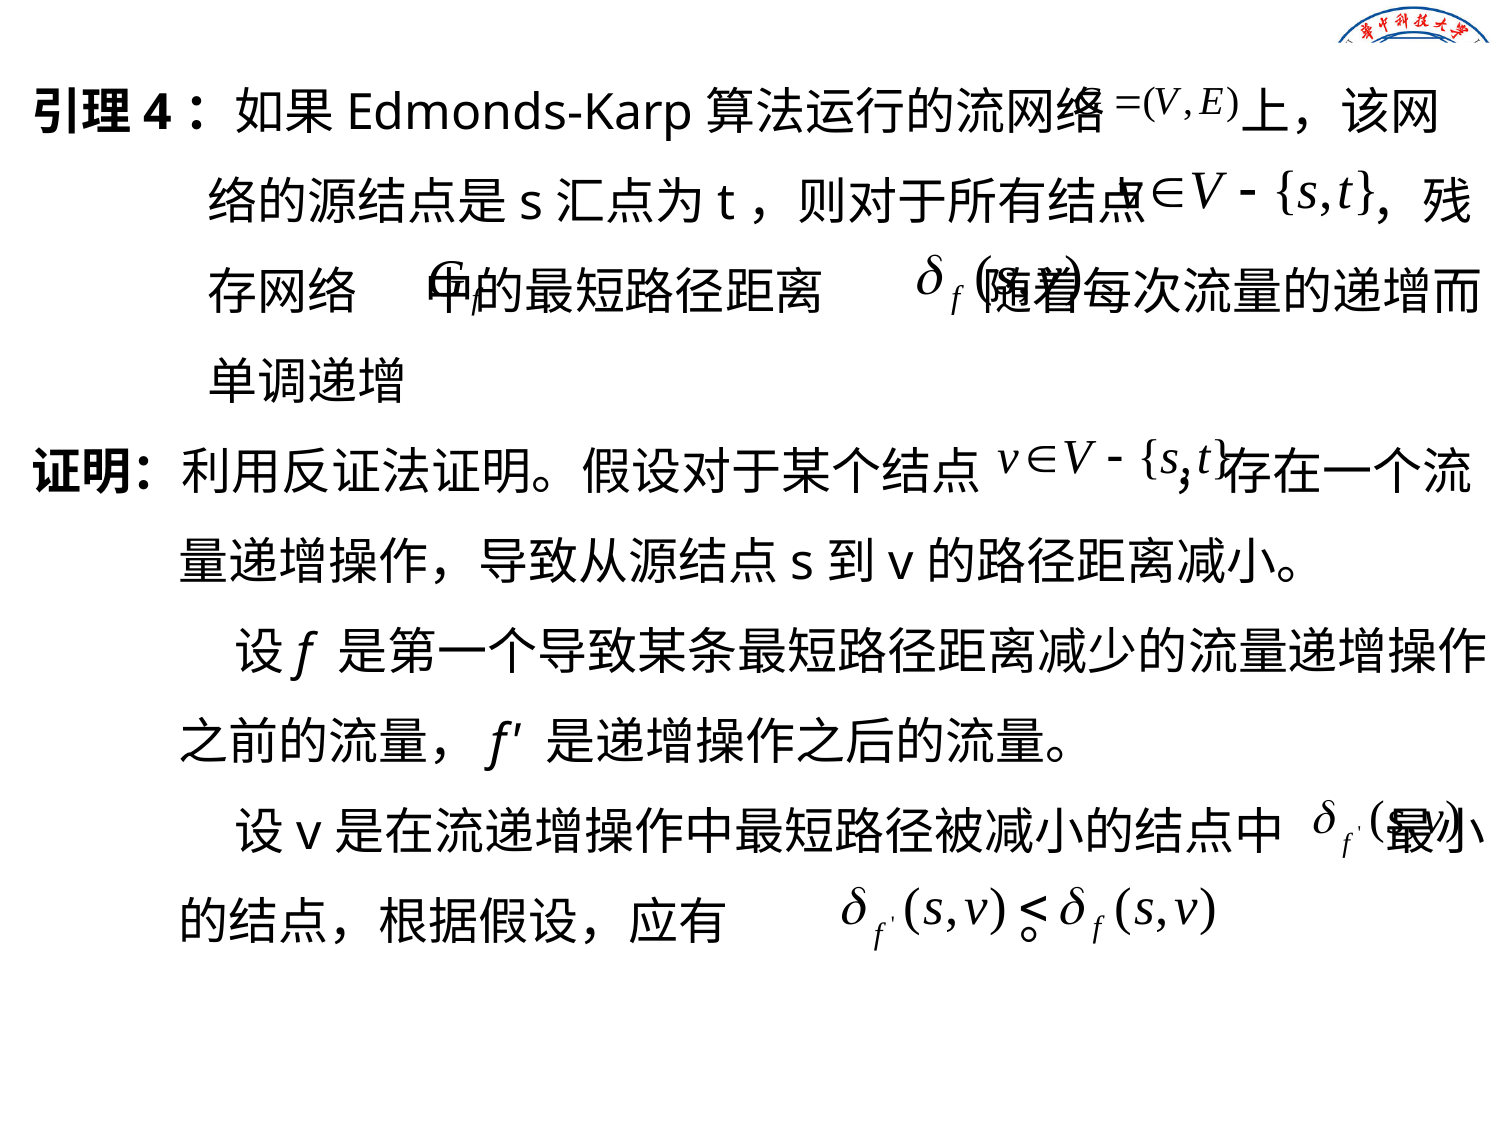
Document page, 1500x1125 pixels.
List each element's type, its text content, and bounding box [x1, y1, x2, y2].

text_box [990, 428, 1239, 494]
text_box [907, 238, 1094, 328]
text_box 引理4：如果Edmonds-Karp算法运行的流网络 上，该网络的源结点是s汇点为t，则对于所有结点 ，残存网络 中的最短路径距离 随着每次流量的递增而单调递增 证明：利用反证法证明。假设对于某个结点 ，存在一个流量递增操作，导致从源结点s到v的路径距离减小。 设f 是第一个导致某条最短路径距离减少的流量递增操作之前的流量，f' 是递增操作之后的流量。 设v是在流递增操作中最短路径被减小的结点中 最小的结点，根据假设，应有 。 [16, 42, 1500, 958]
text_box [1068, 78, 1248, 132]
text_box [1110, 159, 1384, 232]
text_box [421, 243, 497, 328]
picture [1328, 5, 1498, 42]
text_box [1305, 786, 1471, 870]
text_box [832, 871, 1225, 964]
